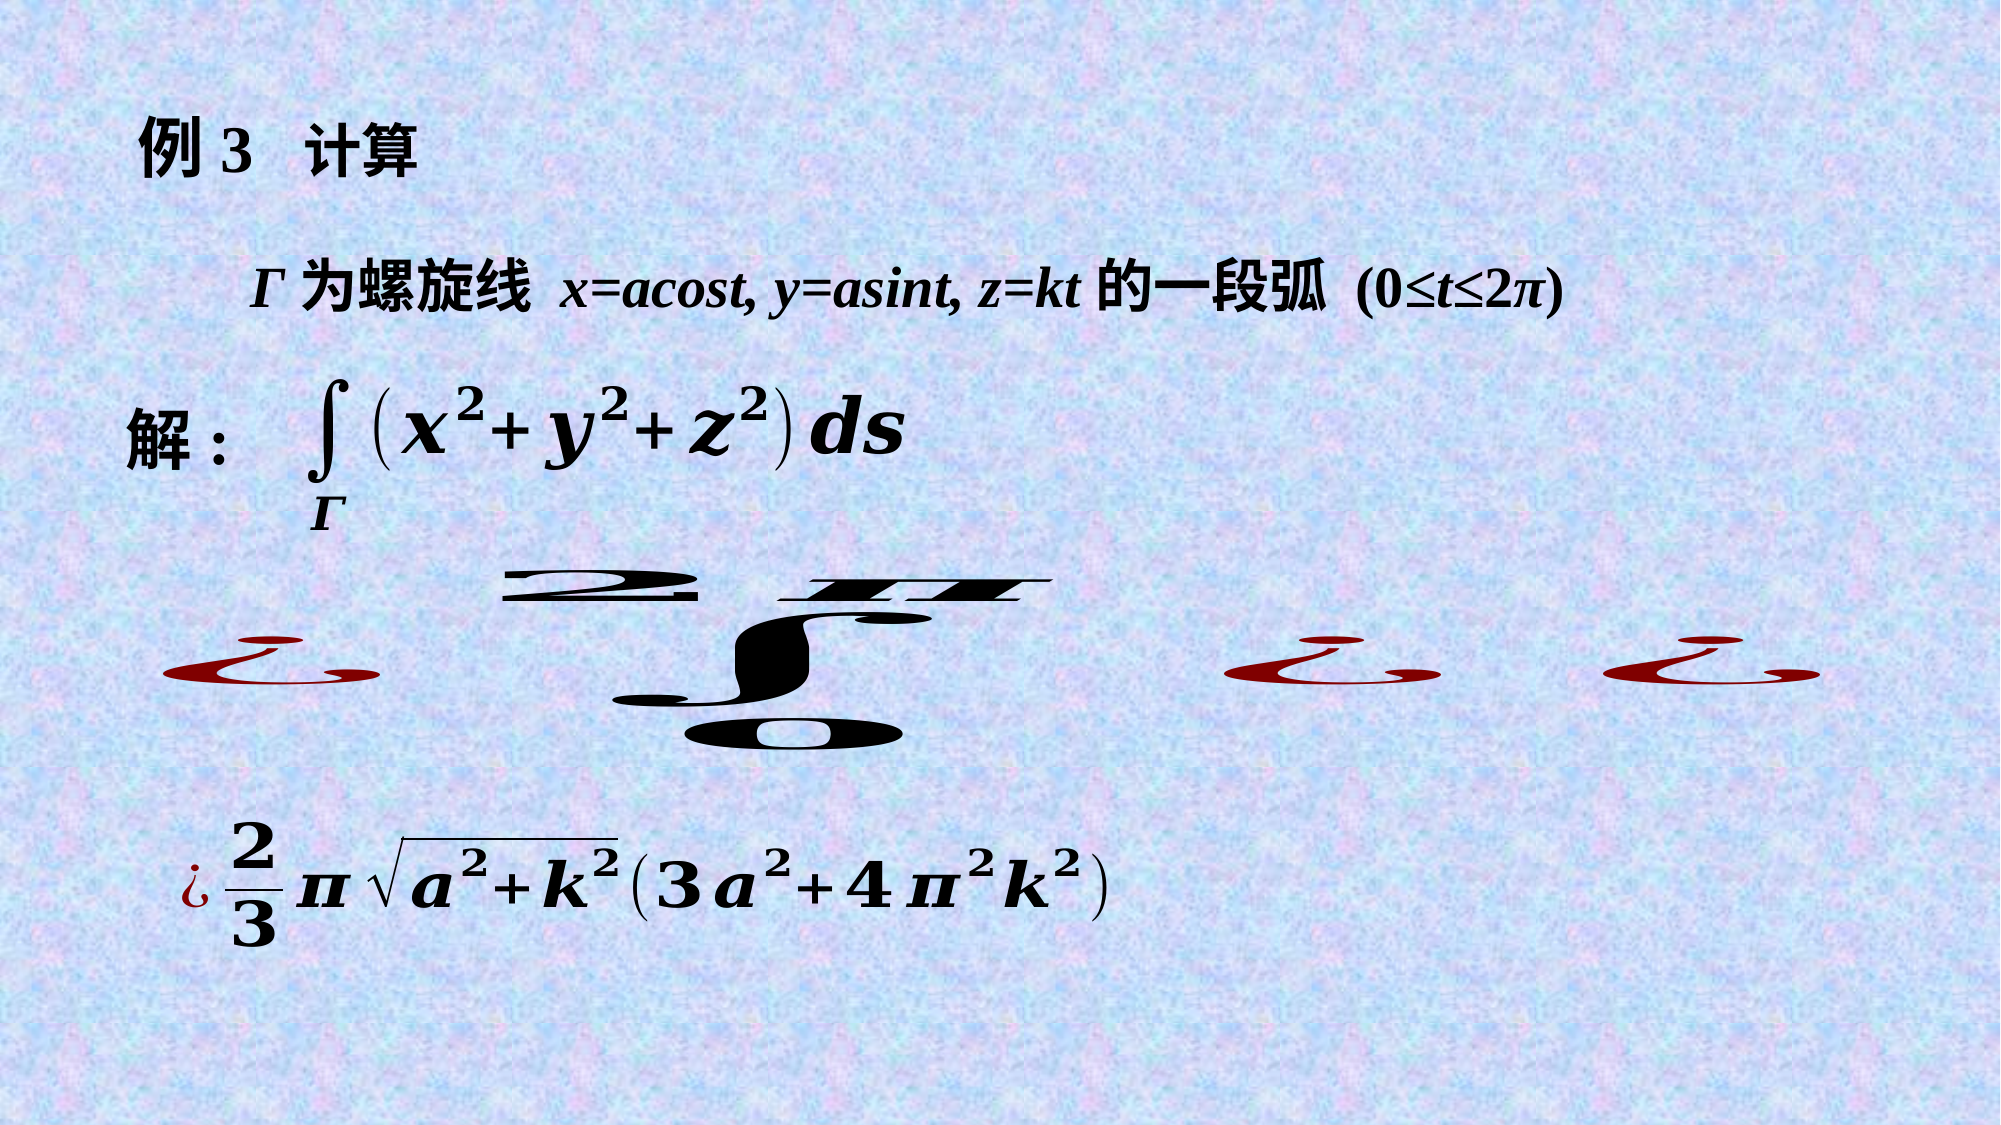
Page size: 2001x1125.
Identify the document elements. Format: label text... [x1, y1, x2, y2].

text_box 解: [110, 390, 262, 486]
picture [0, 0, 2001, 1125]
text_box Γ为螺旋线 x=acost, y=asint, z=kt的一段弧 (0≤t≤2π) [235, 241, 1580, 327]
